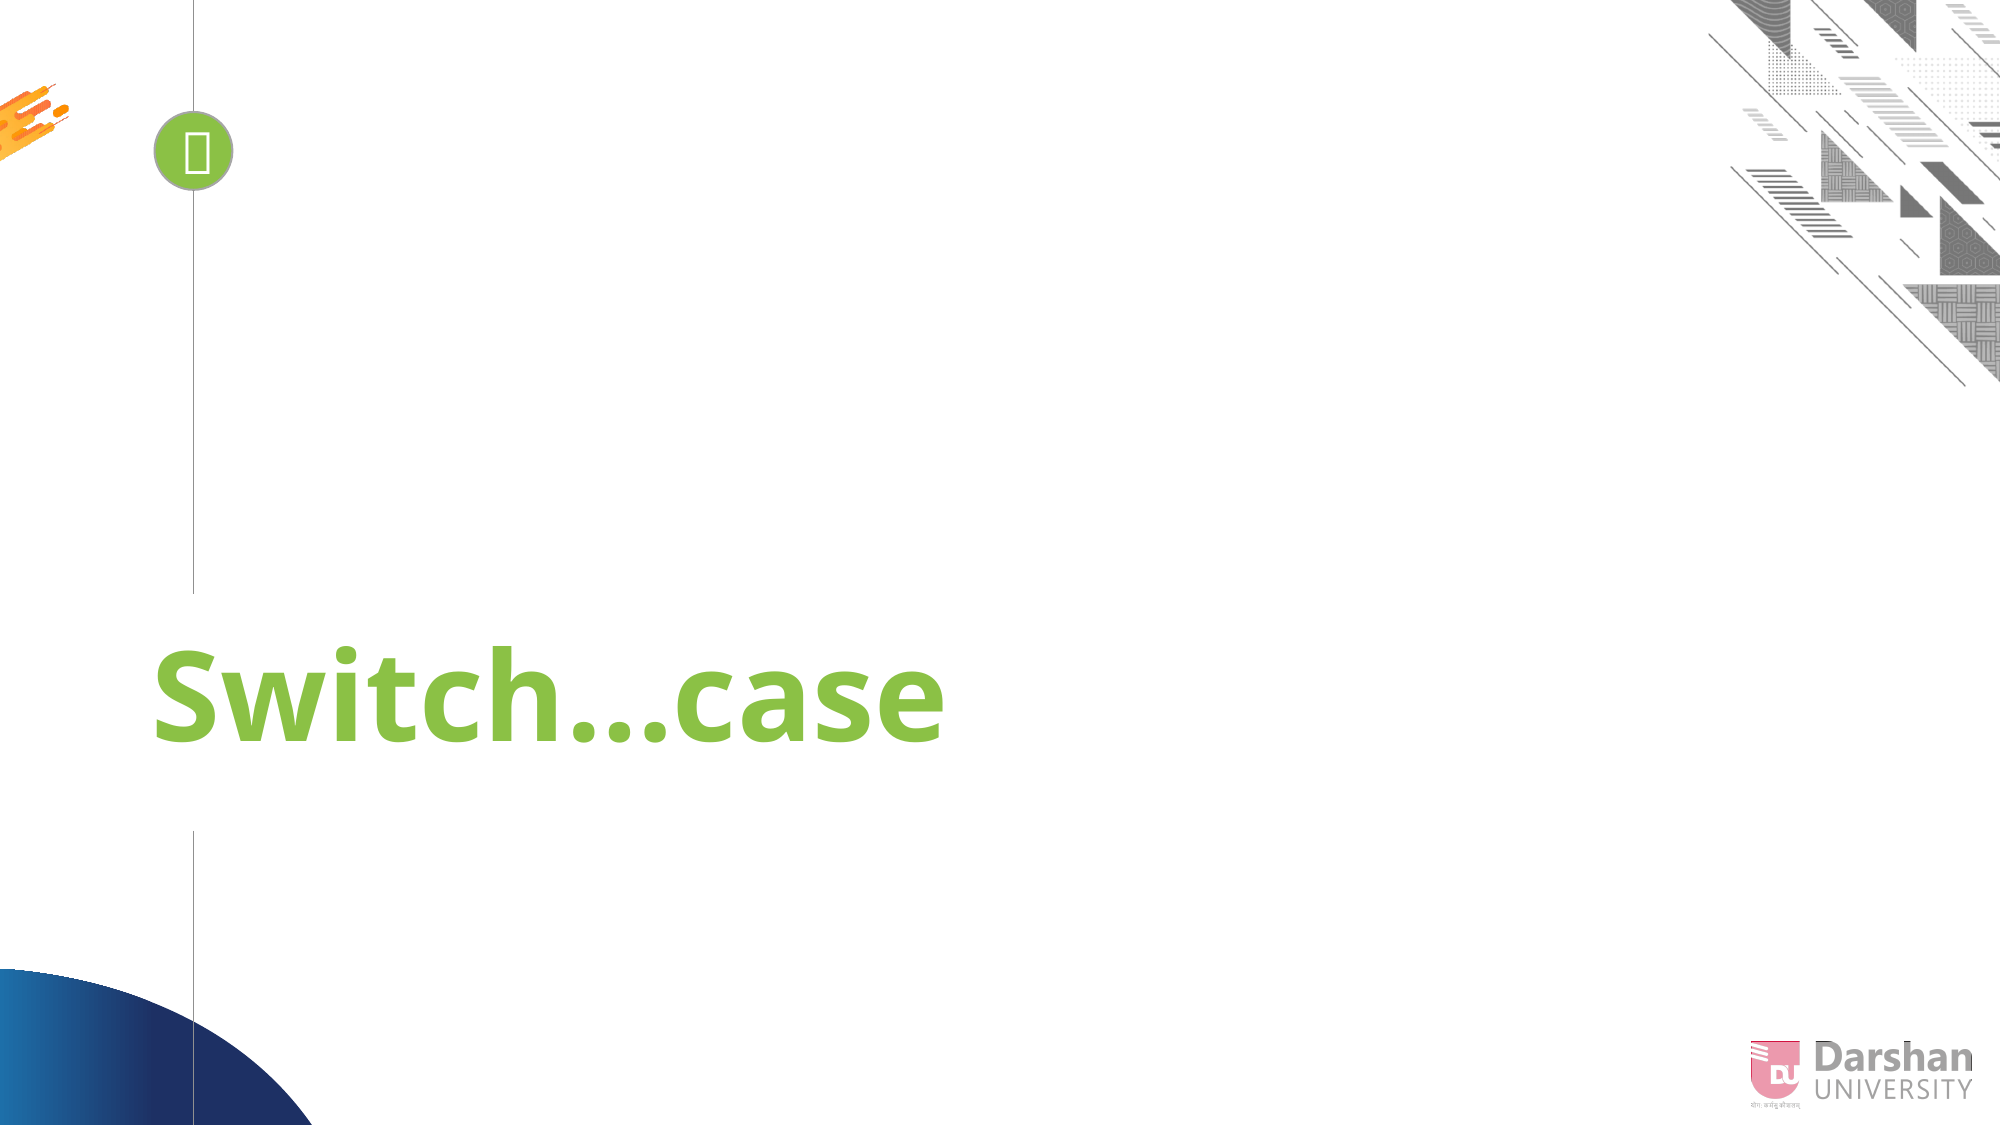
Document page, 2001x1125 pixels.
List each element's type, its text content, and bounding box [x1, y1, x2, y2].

title Switch…case [136, 307, 1862, 776]
text_box Output [1751, 1041, 1972, 1109]
text_box  [153, 110, 234, 191]
picture [0, 65, 90, 193]
